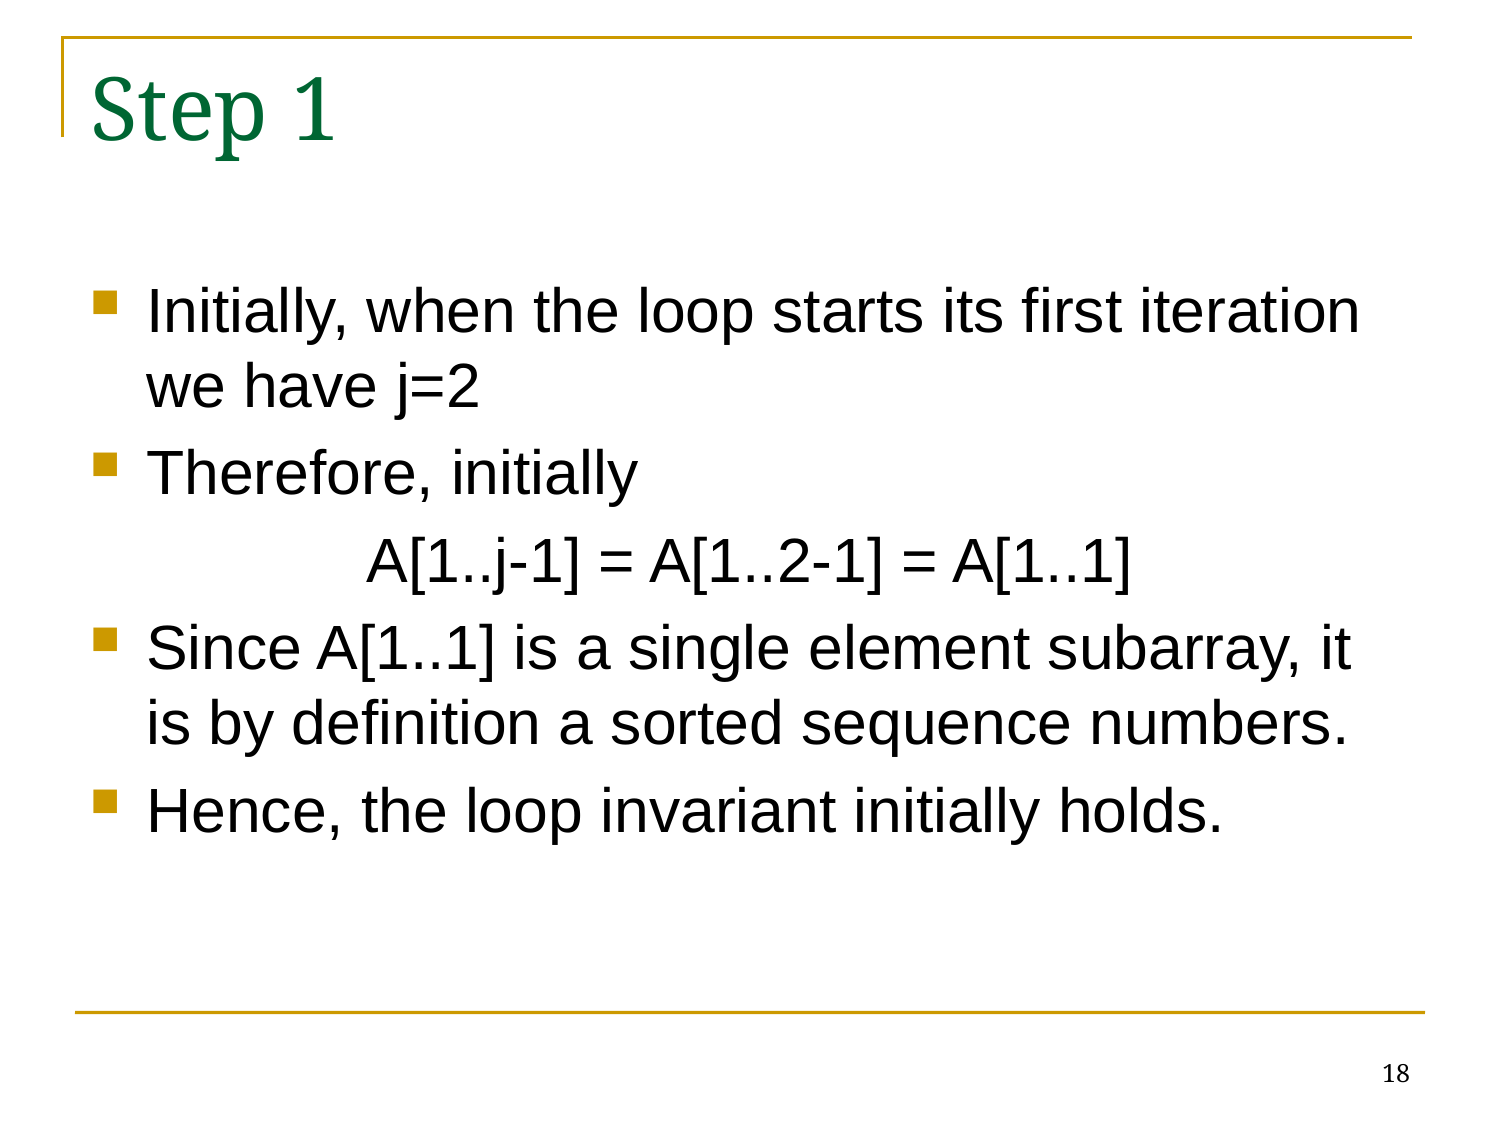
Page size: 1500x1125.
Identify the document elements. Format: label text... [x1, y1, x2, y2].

slide_number 18 [1074, 1023, 1426, 1100]
title Step 1 [75, 45, 1425, 233]
list Initially, when the loop starts its first iteration we have j=2 Therefore, initially A[1..j-1] = A[1..2-1] = A[1..1] Since A[1..1] is a single element subarray, it is by definition a sorted sequence numbers. Hence, the loop invariant initially holds. [75, 262, 1425, 1006]
